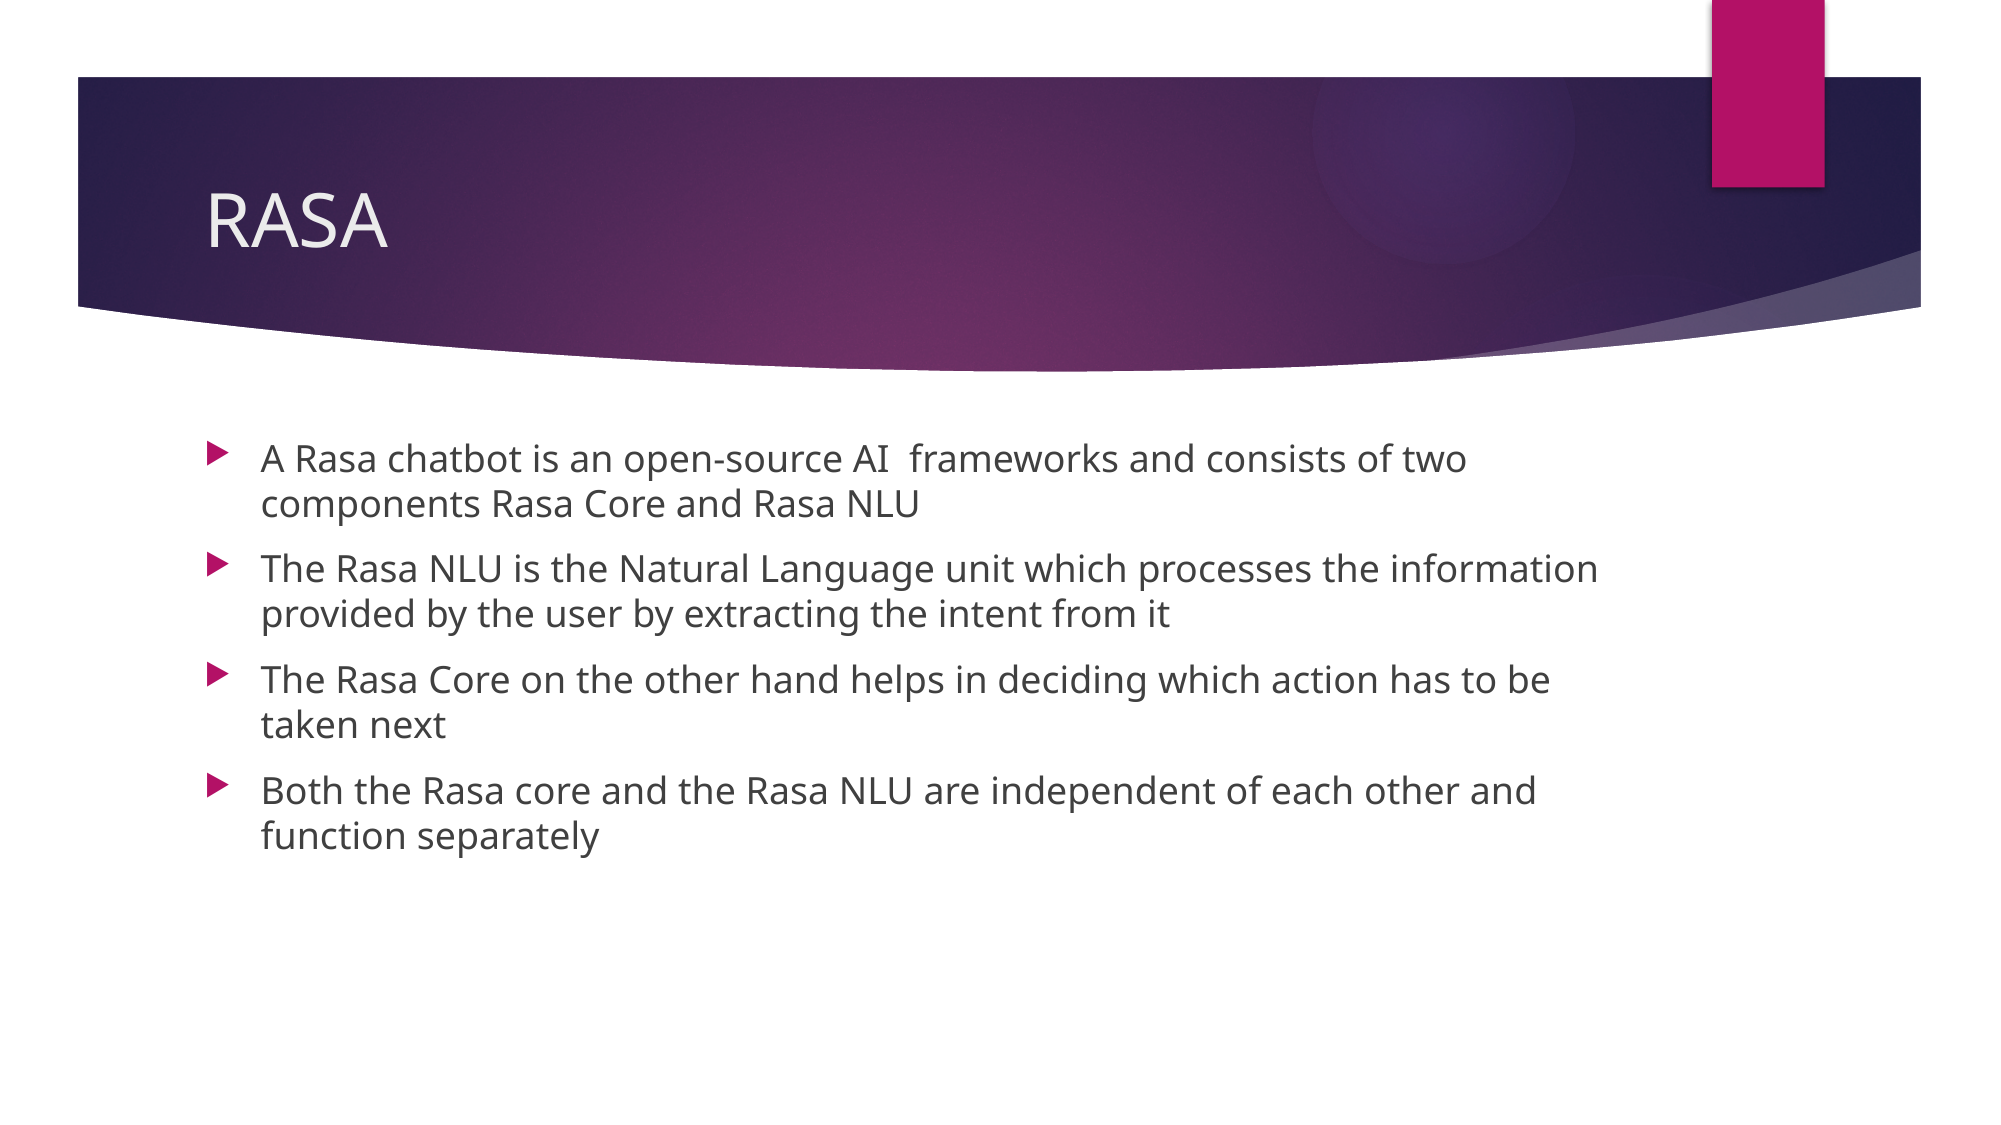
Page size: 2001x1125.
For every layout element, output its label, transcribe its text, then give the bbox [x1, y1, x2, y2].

list A Rasa chatbot is an open-source AI frameworks and consists of two components Rasa Core and Rasa NLU The Rasa NLU is the Natural Language unit which processes the information provided by the user by extracting the intent from it The Rasa Core on the other hand helps in deciding which action has to be taken next Both the Rasa core and the Rasa NLU are independent of each other and function separately [189, 427, 1638, 988]
title RASA [189, 159, 1627, 276]
